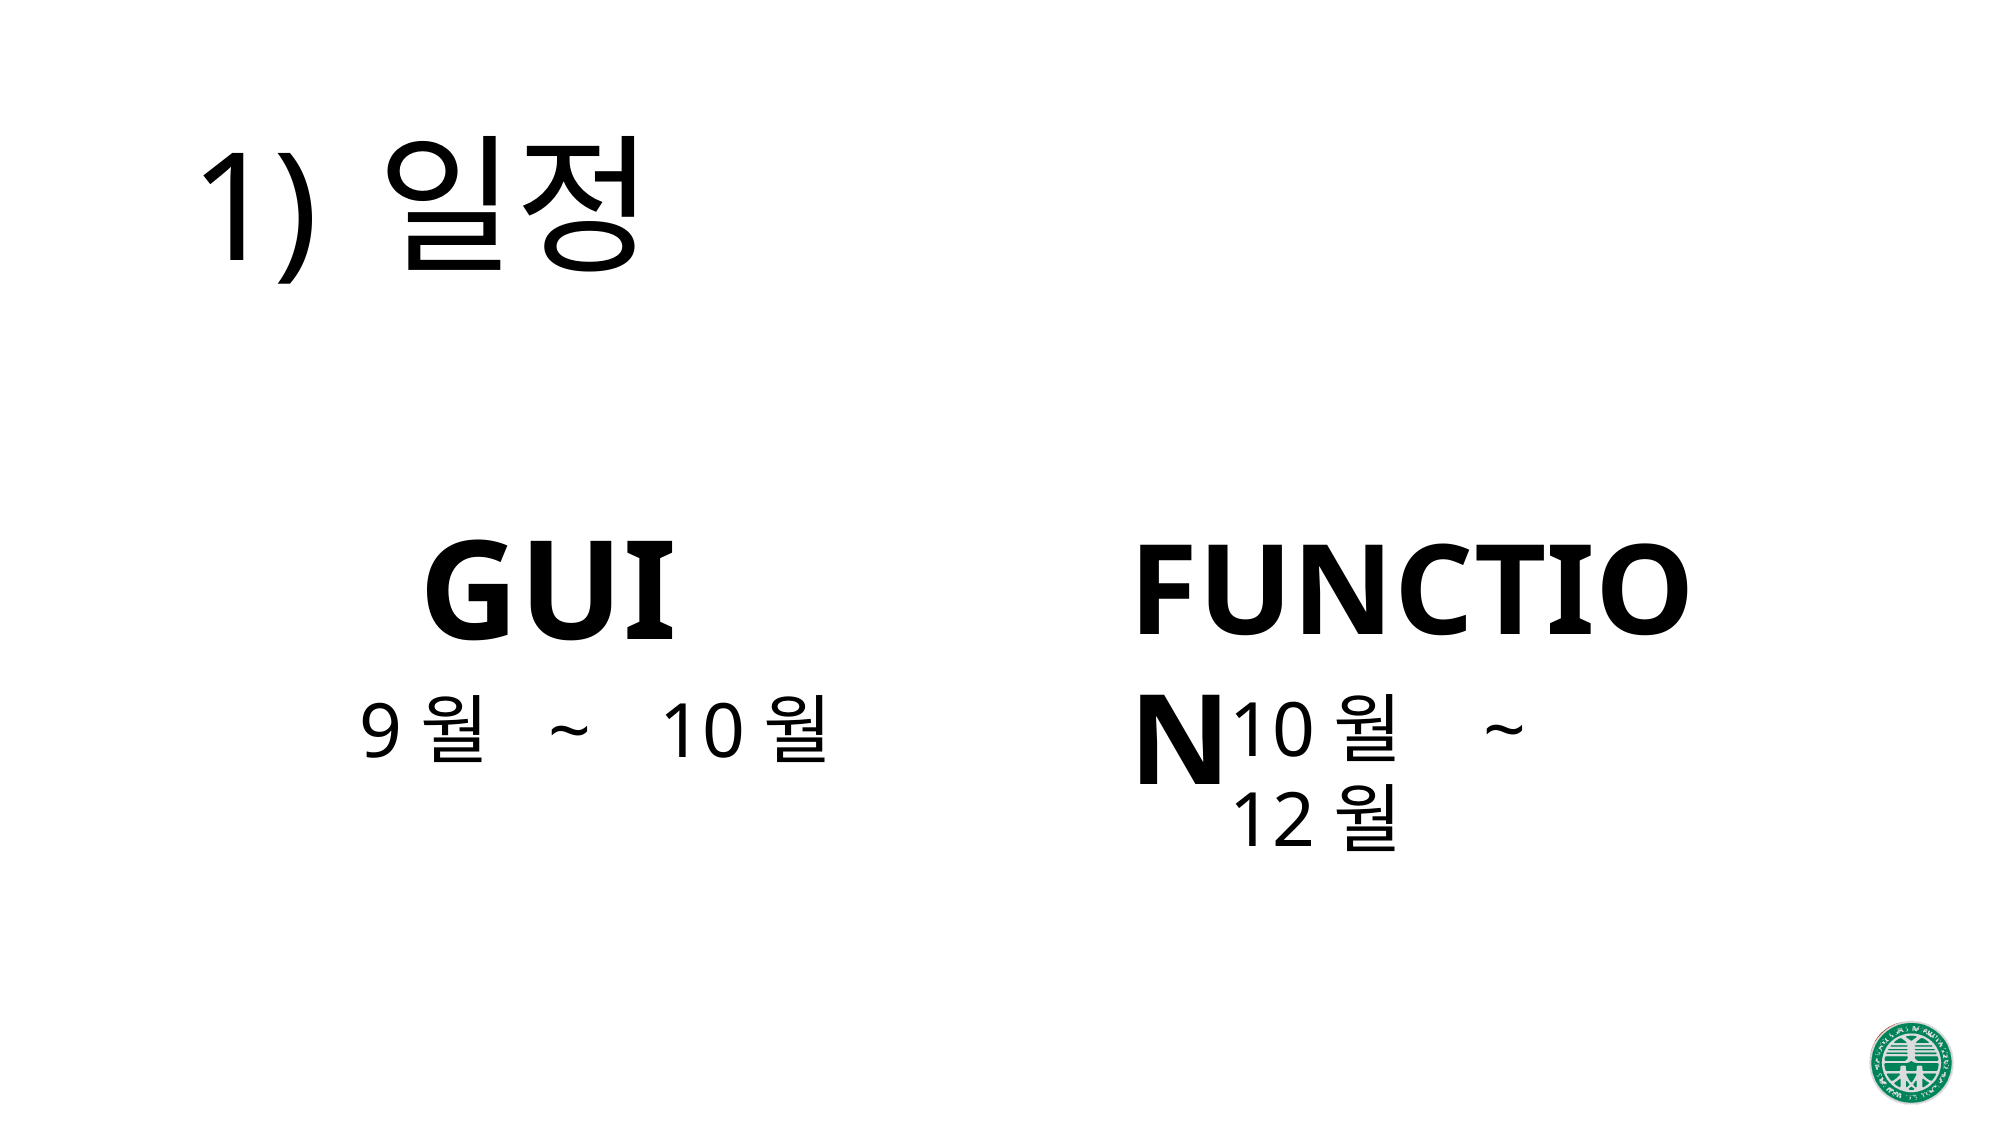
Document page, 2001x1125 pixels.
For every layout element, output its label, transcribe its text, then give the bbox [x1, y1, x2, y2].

text_box GUI [404, 494, 885, 674]
text_box FUNCTION [1115, 501, 1795, 817]
picture [1865, 1018, 1958, 1108]
text_box 10월 ~ 12월 [1214, 673, 1695, 869]
text_box 9월 ~ 10월 [344, 675, 885, 781]
title 일정 [175, 79, 1826, 344]
